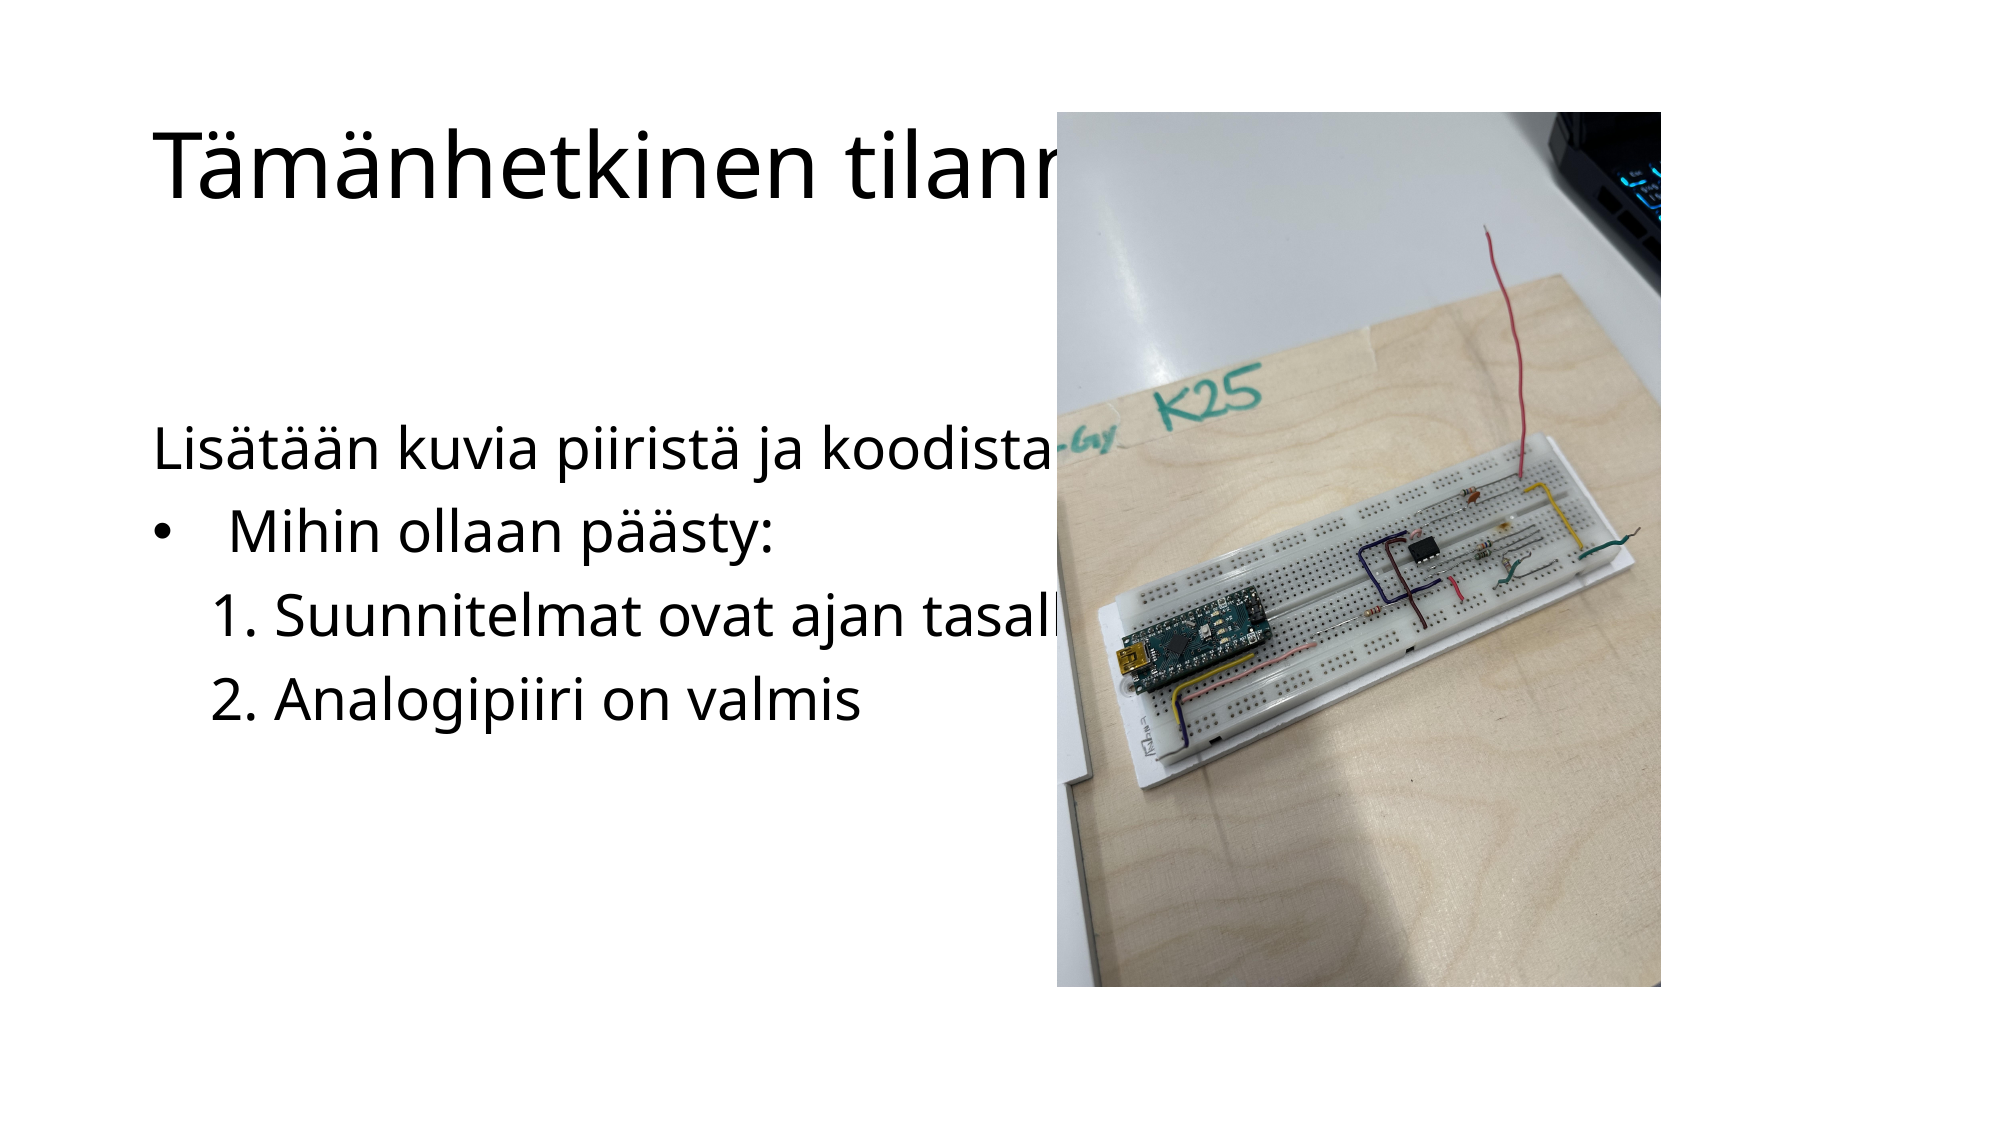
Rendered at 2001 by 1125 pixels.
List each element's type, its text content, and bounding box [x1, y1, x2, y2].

picture [1056, 111, 1661, 987]
list Lisätään kuvia piiristä ja koodista Mihin ollaan päästy: 1. Suunnitelmat ovat ajan tasalla 2. Analogipiiri on valmis [137, 320, 1863, 1014]
title Tämänhetkinen tilanne [137, 59, 1863, 278]
